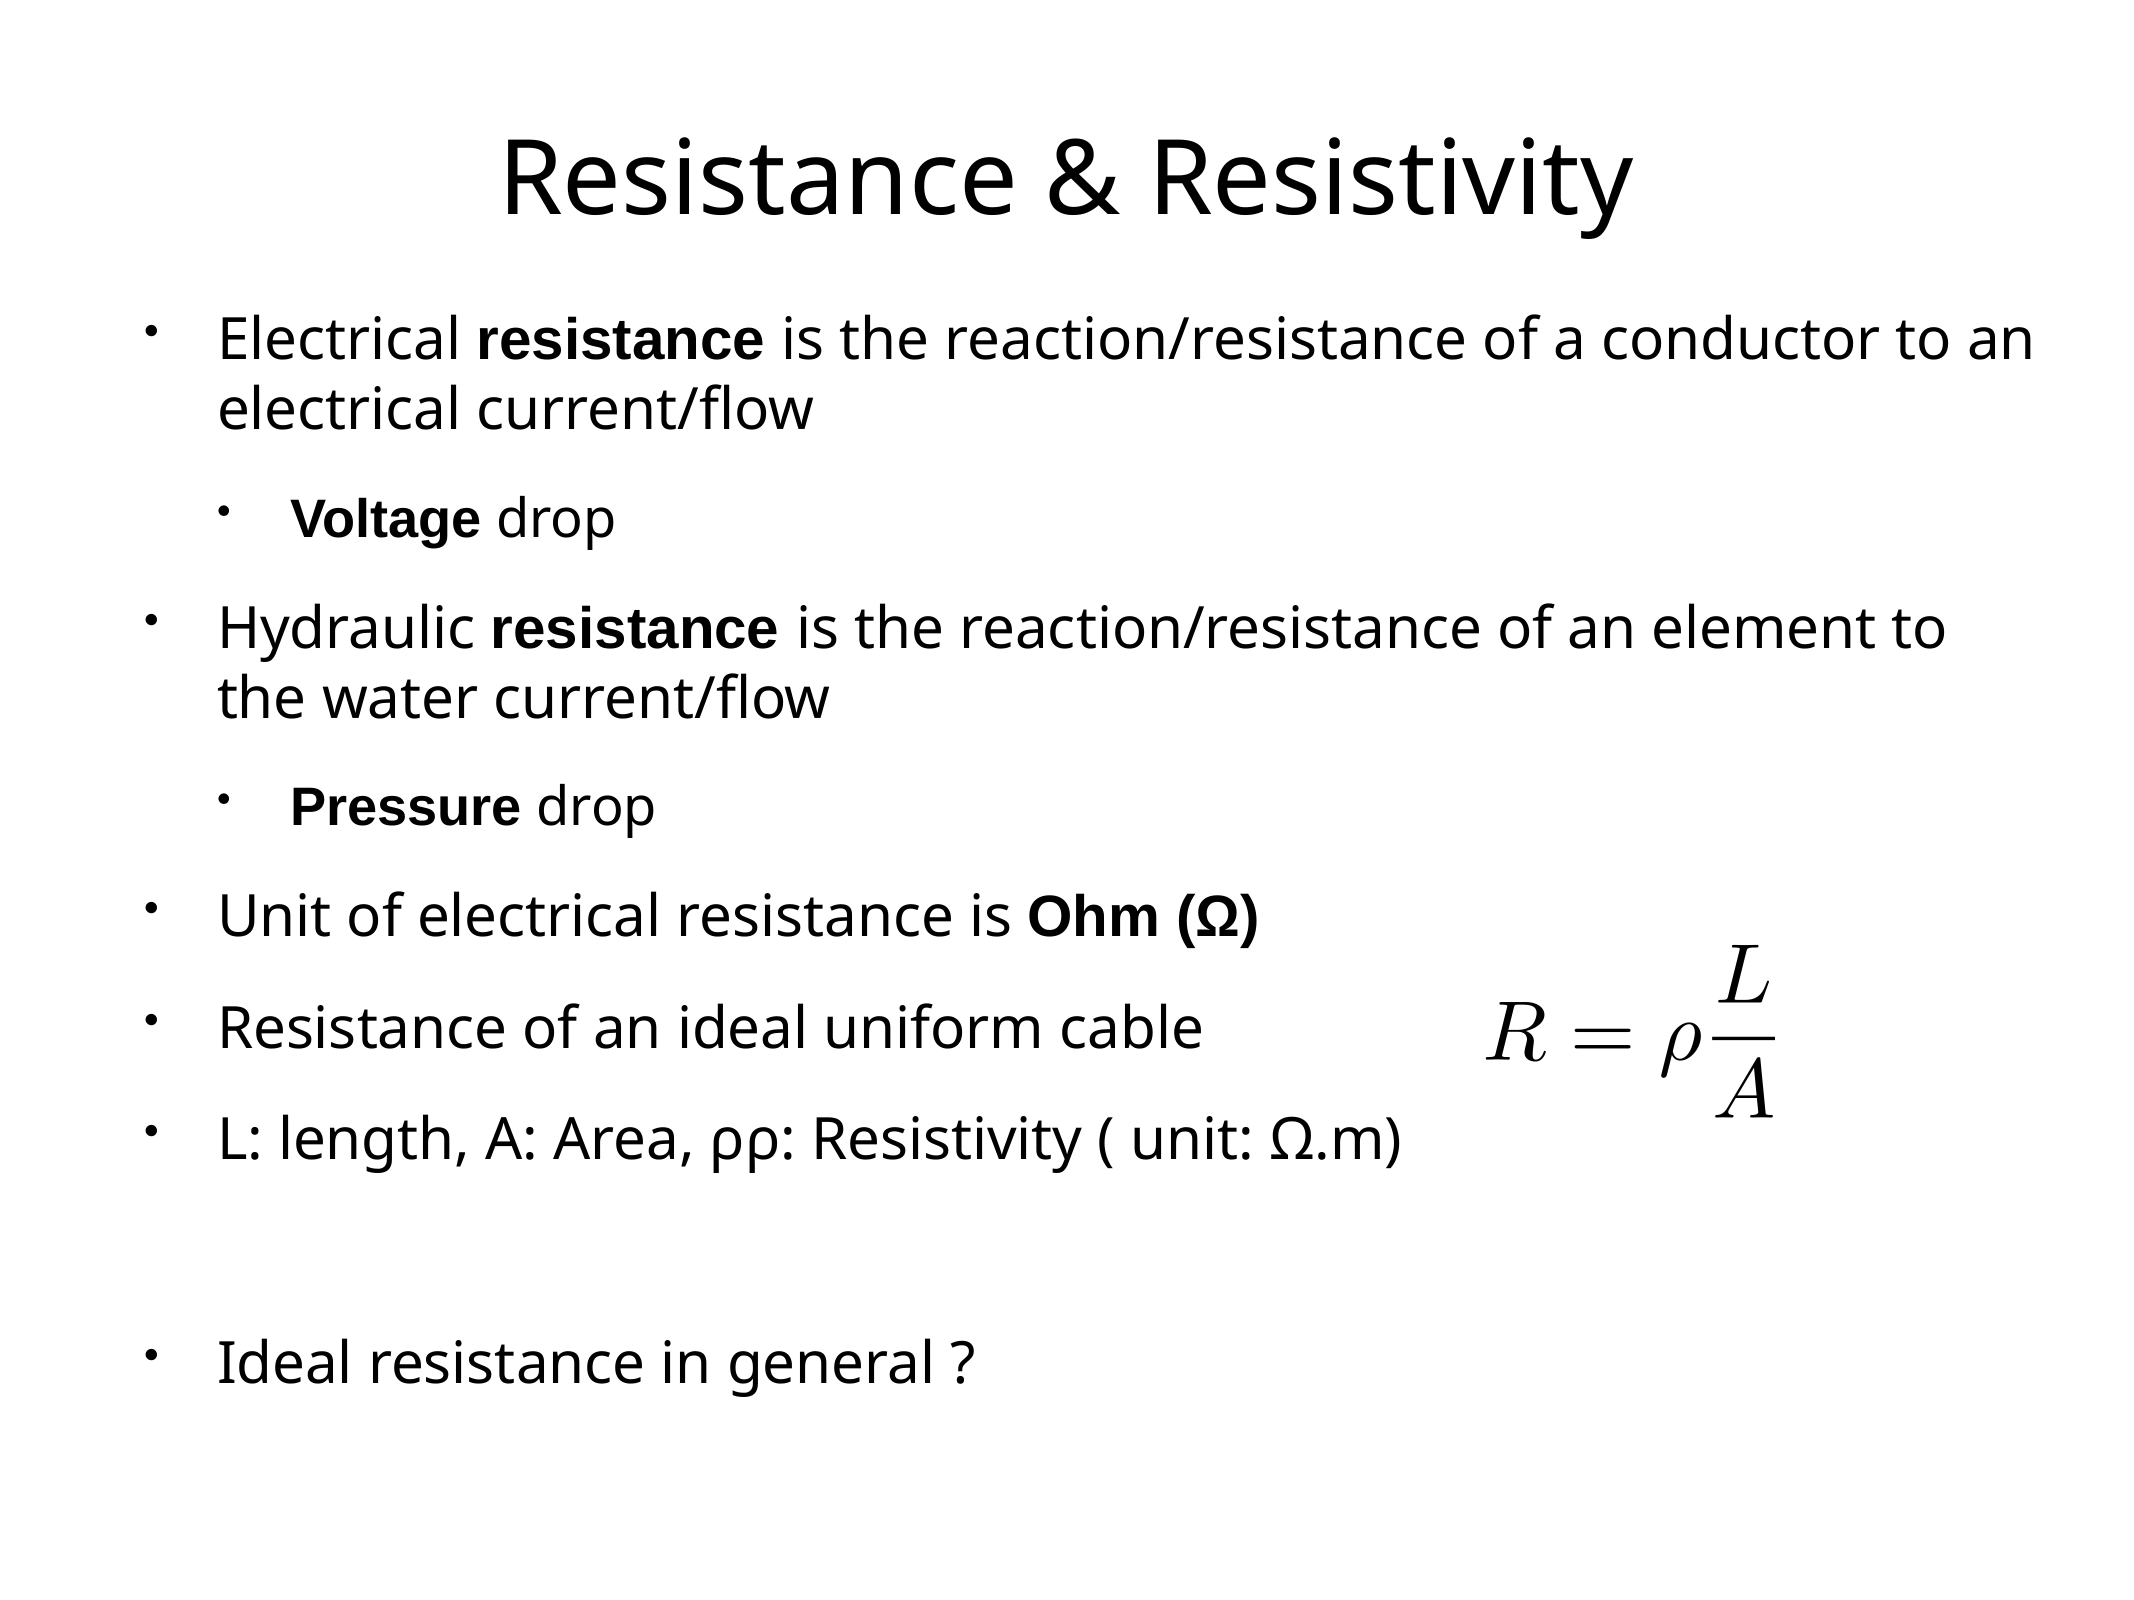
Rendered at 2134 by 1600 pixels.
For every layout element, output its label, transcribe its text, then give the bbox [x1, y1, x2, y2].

title Resistance & Resistivity [155, 0, 1978, 292]
picture [1485, 943, 1776, 1119]
list Electrical resistance is the reaction/resistance of a conductor to an electrical current/flow Voltage drop Hydraulic resistance is the reaction/resistance of an element to the water current/flow Pressure drop Unit of electrical resistance is Ohm (Ω) Resistance of an ideal uniform cable L: length, A: Area, ρρ: Resistivity ( unit: Ω.m) Ideal resistance in general ? [135, 292, 2054, 1422]
